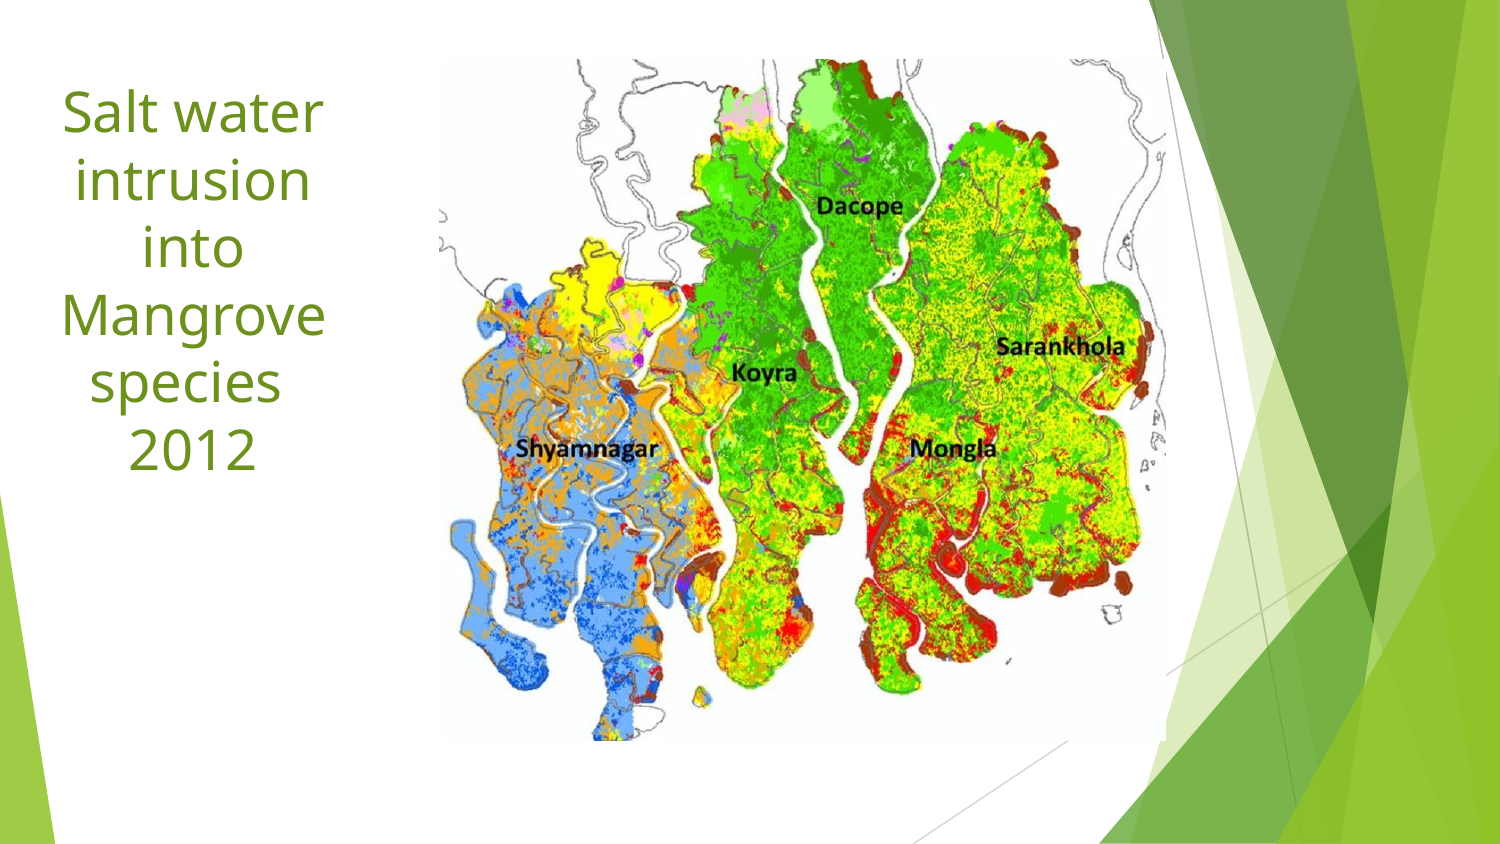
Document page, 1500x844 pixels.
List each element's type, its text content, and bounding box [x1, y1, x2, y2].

text_box Salt water intrusion into Mangrove species 2012 [33, 71, 354, 492]
picture [438, 58, 1167, 742]
